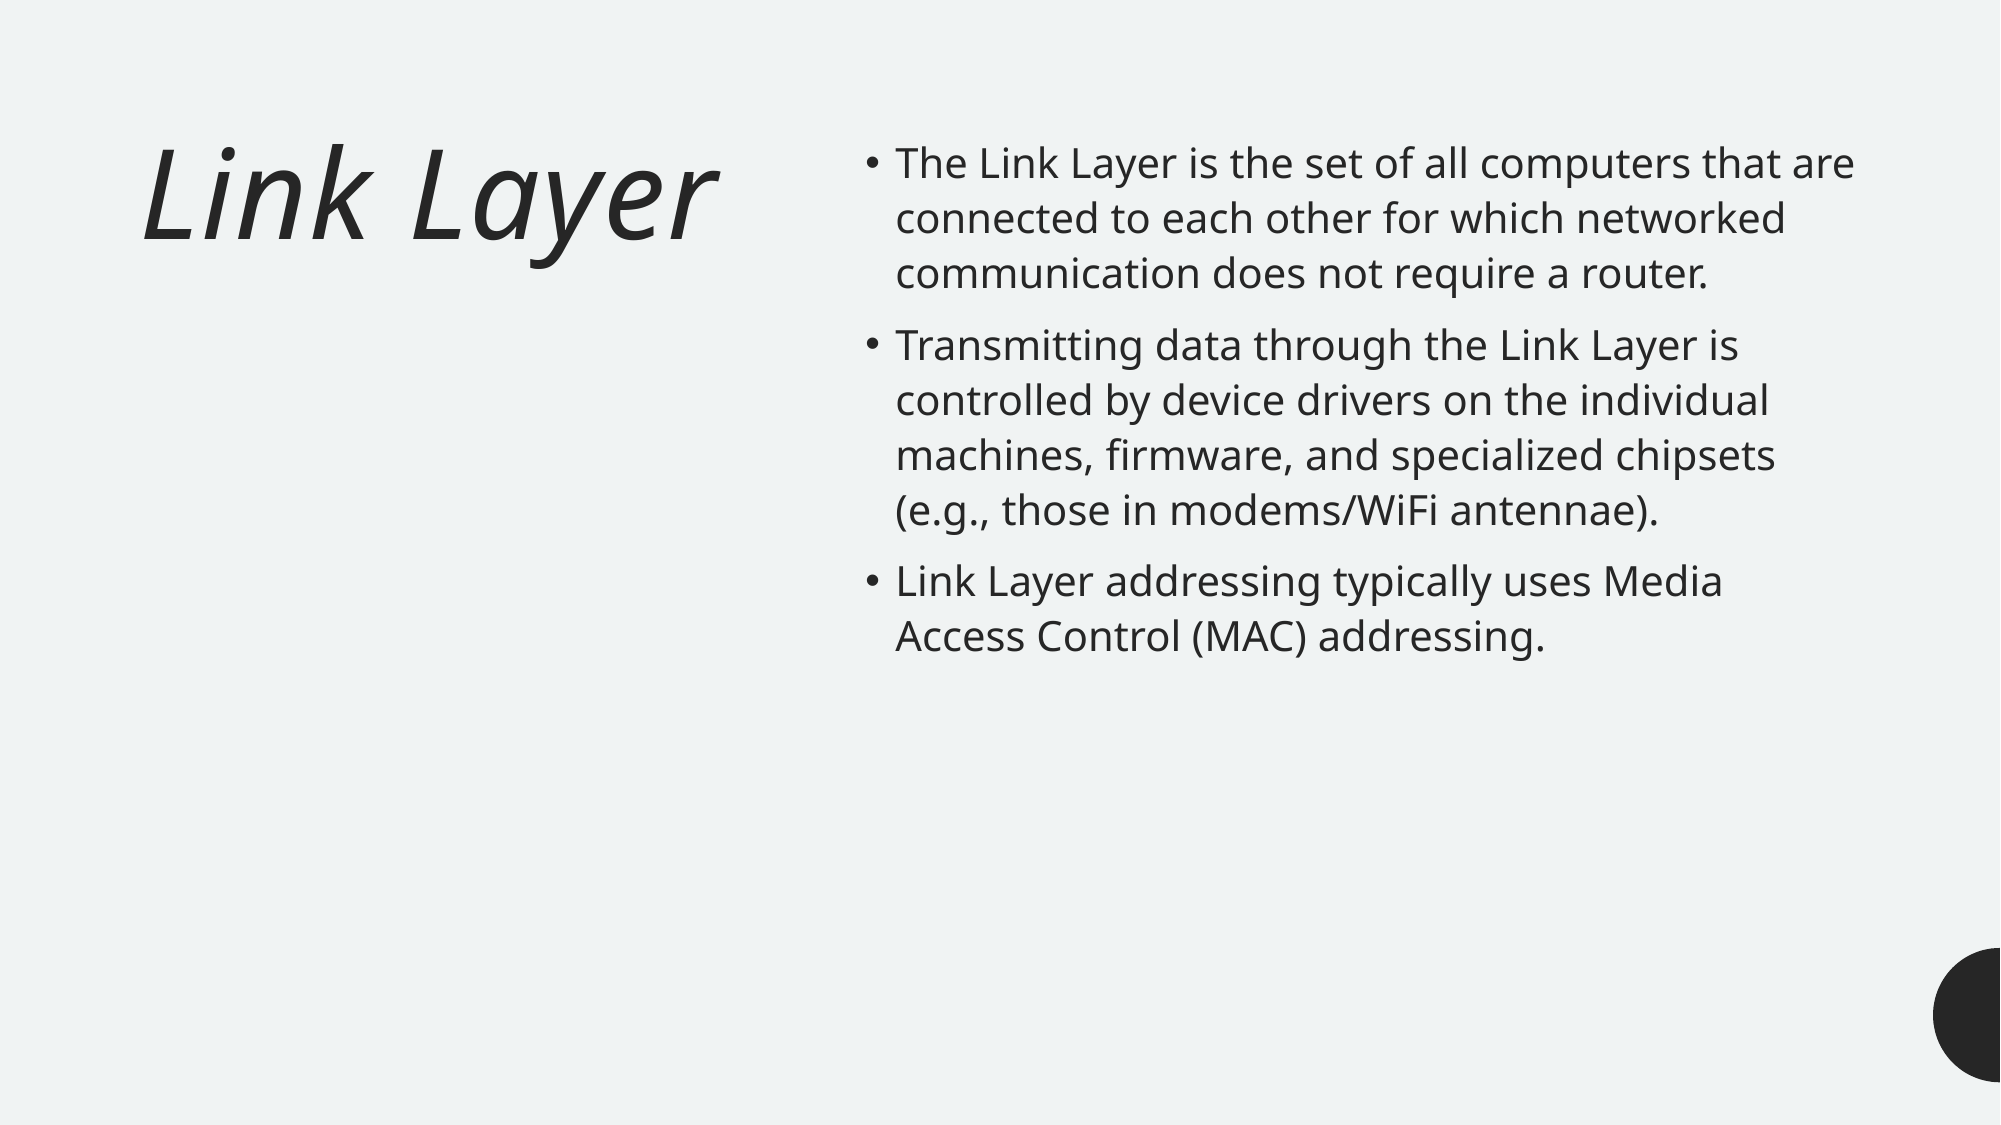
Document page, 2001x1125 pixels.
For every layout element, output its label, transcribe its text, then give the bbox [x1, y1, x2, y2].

list The Link Layer is the set of all computers that are connected to each other for which networked communication does not require a router. Transmitting data through the Link Layer is controlled by device drivers on the individual machines, firmware, and specialized chipsets (e.g., those in modems/WiFi antennae). Link Layer addressing typically uses Media Access Control (MAC) addressing. [850, 124, 1875, 905]
title Link Layer [124, 124, 753, 905]
